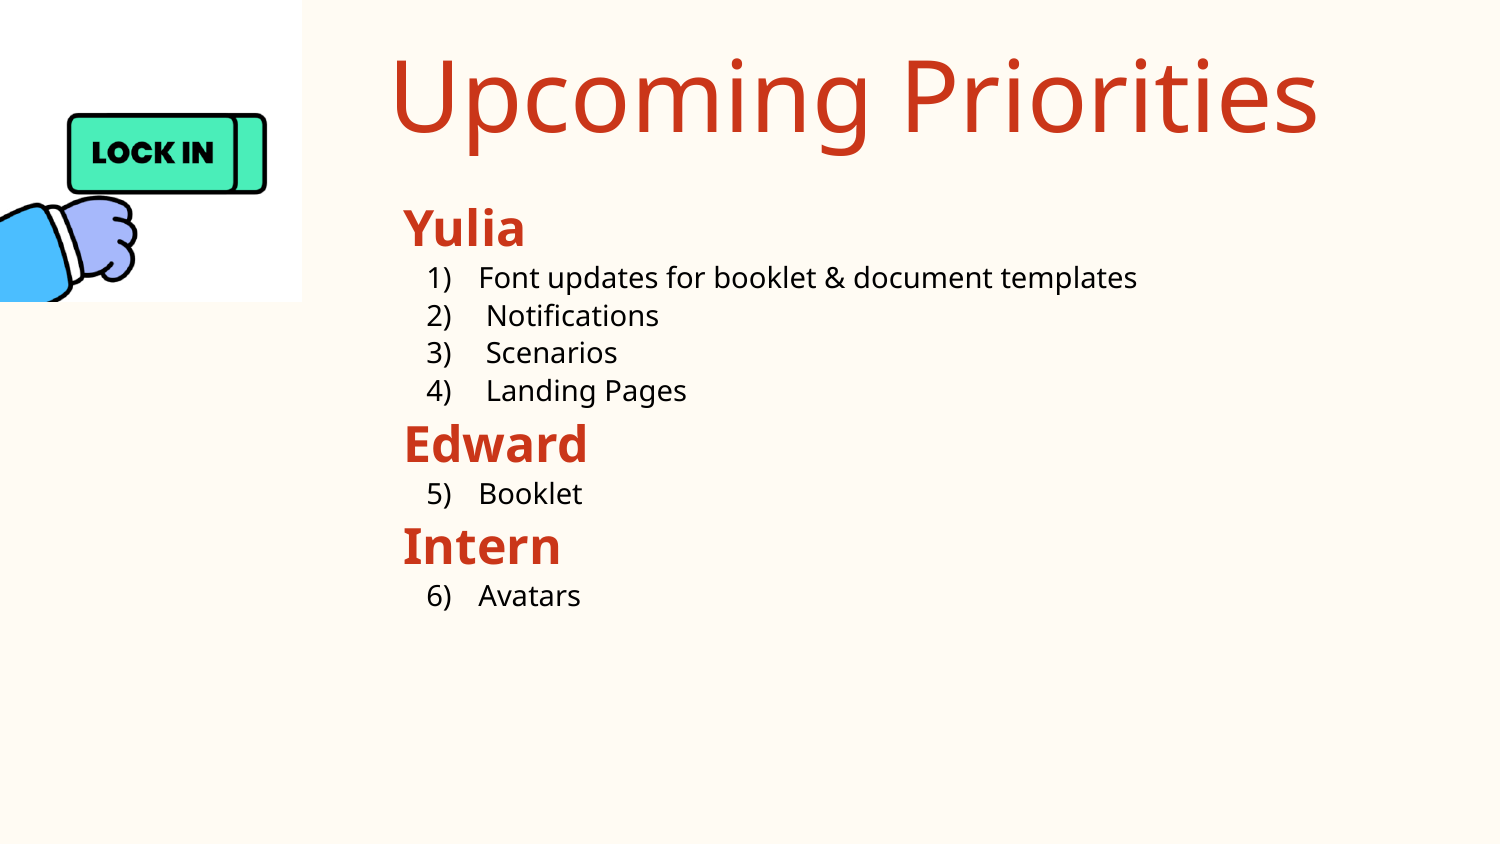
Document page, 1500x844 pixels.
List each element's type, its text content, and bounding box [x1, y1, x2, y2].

picture [0, 0, 303, 303]
text_box Yulia Font updates for booklet & document templates Notifications Scenarios Landing Pages Edward Booklet Intern Avatars [388, 176, 1500, 666]
title Upcoming Priorities [373, 0, 1500, 249]
